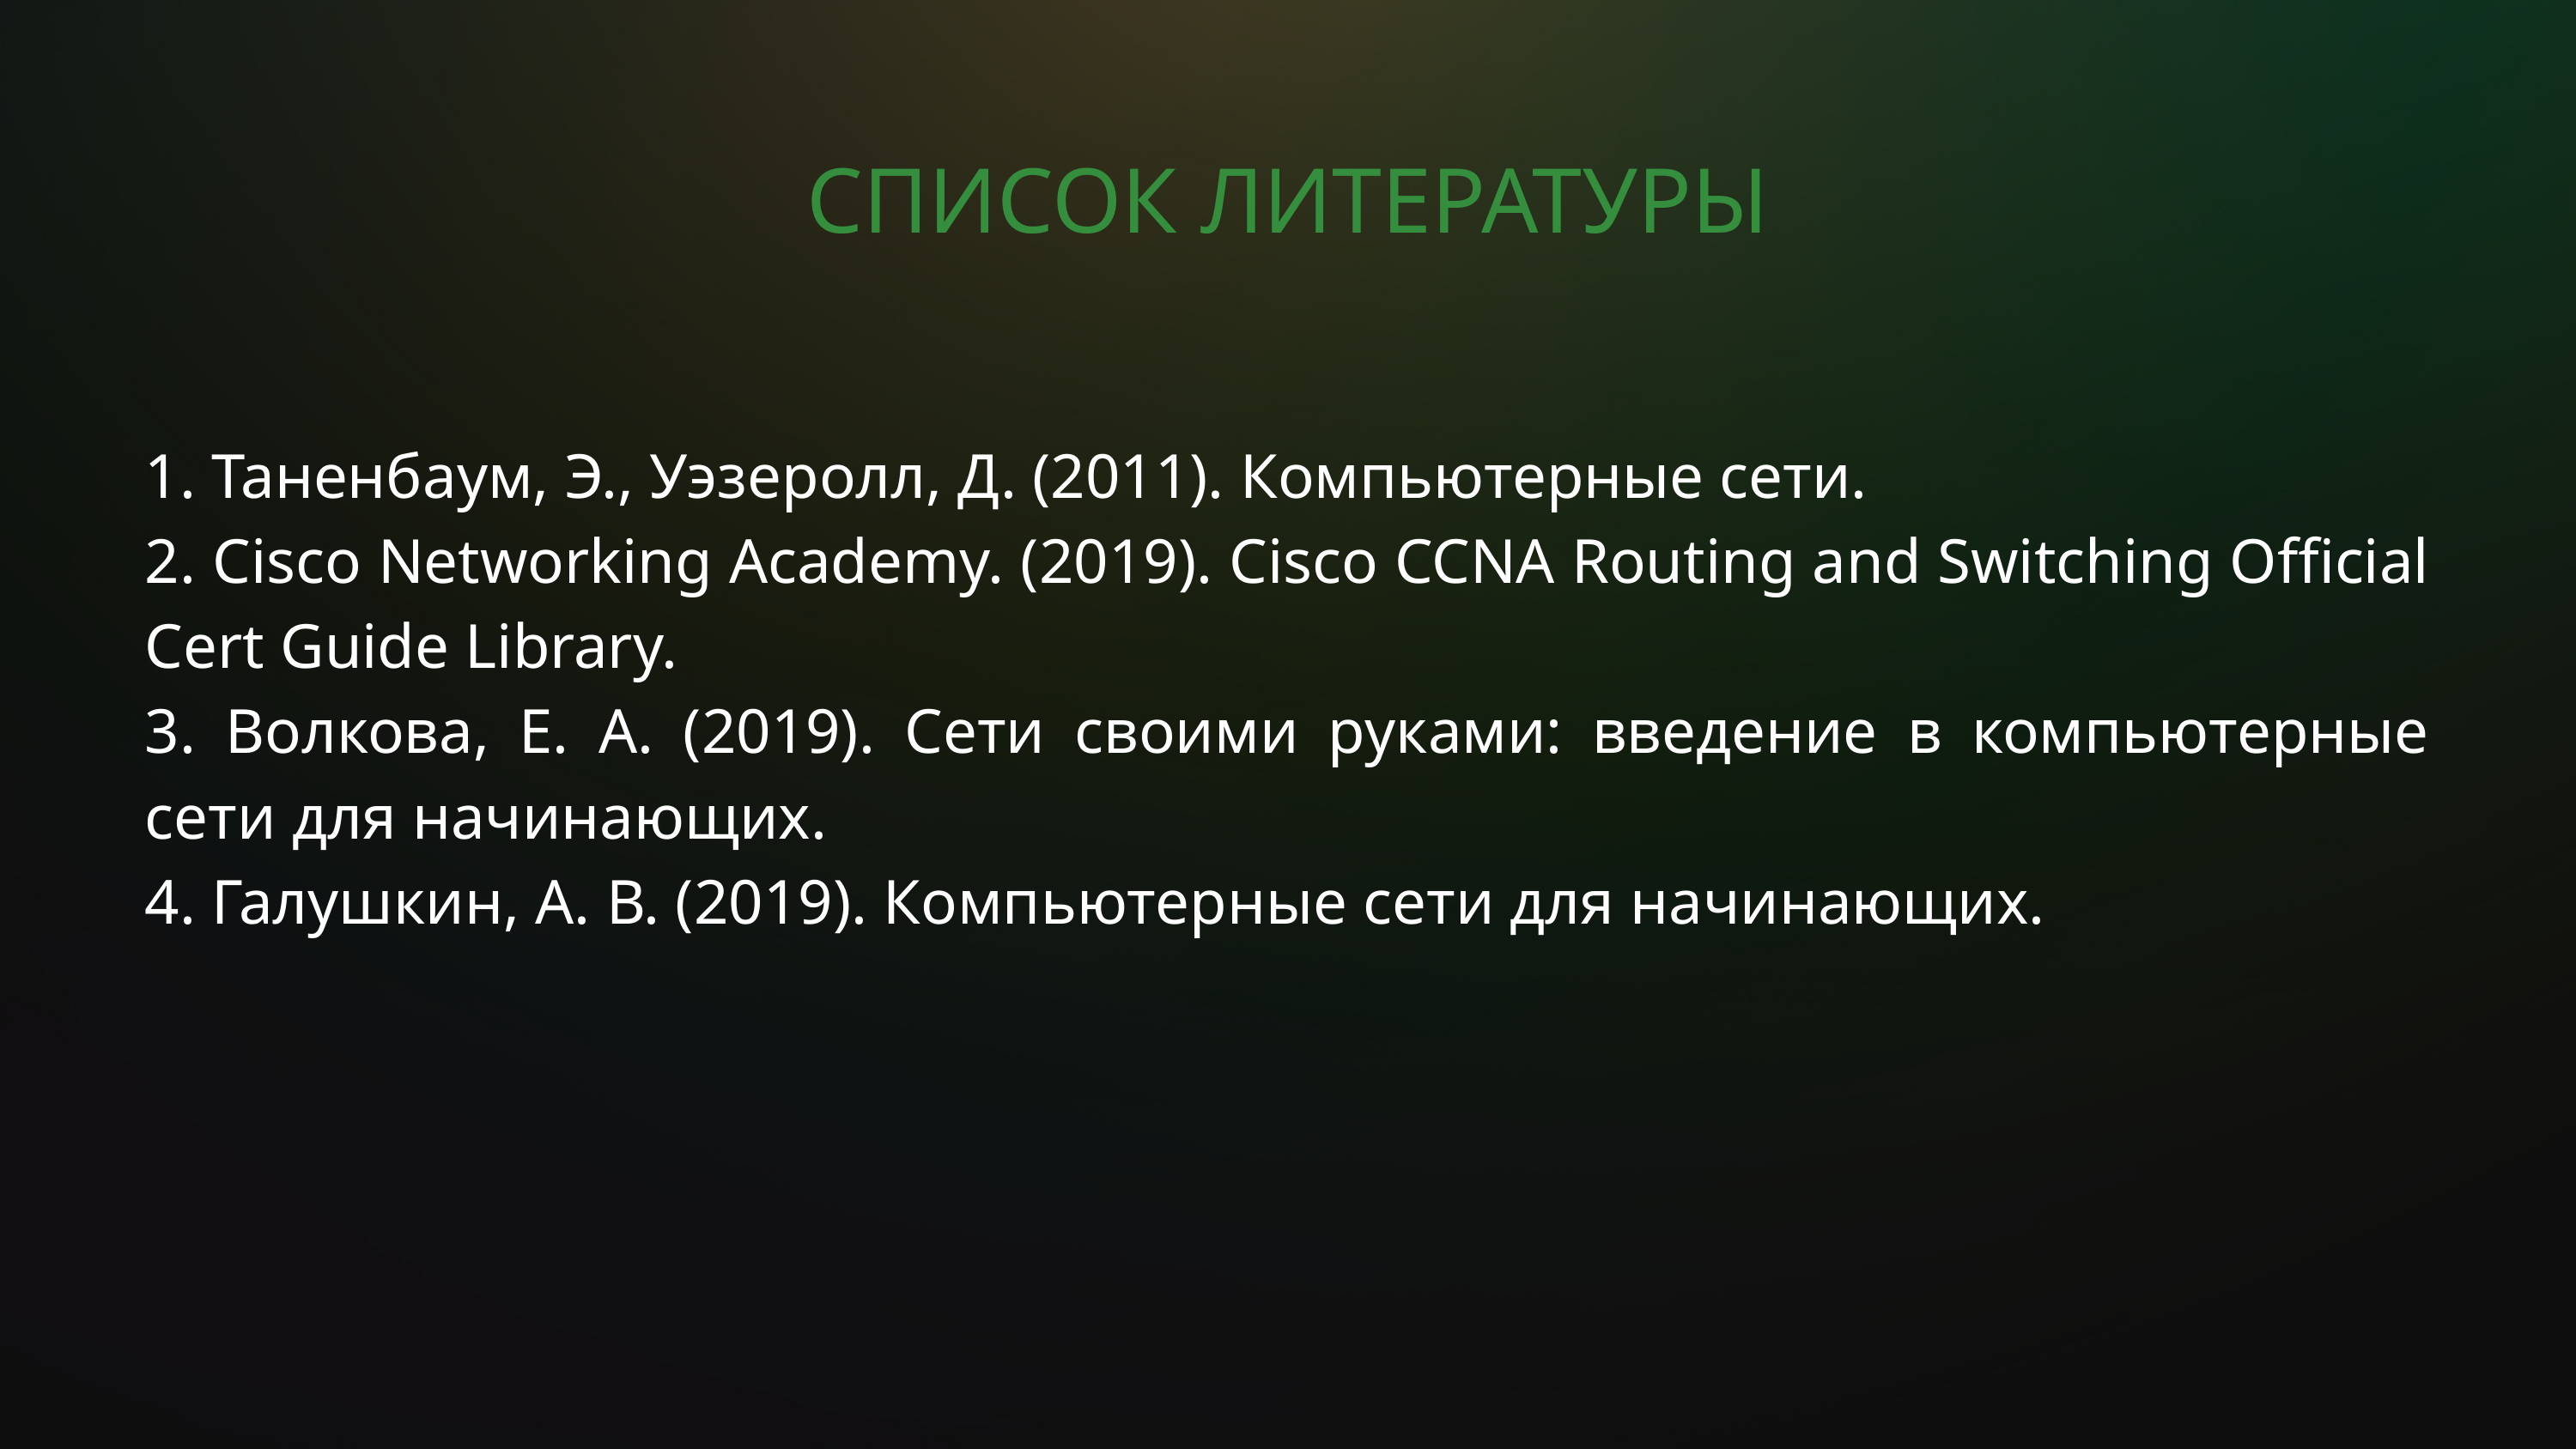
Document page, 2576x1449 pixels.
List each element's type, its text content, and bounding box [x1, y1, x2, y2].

text_box СПИСОК ЛИТЕРАТУРЫ [756, 143, 1820, 252]
text_box 1. Таненбаум, Э., Уэзеролл, Д. (2011). Компьютерные сети. 2. Cisco Networking Academy. (2019). Cisco CCNA Routing and Switching Official Cert Guide Library. 3. Волкова, Е. А. (2019). Сети своими руками: введение в компьютерные сети для начинающих. 4. Галушкин, А. В. (2019). Компьютерные сети для начинающих. [144, 425, 2432, 1022]
text_box [0, 0, 2576, 1449]
